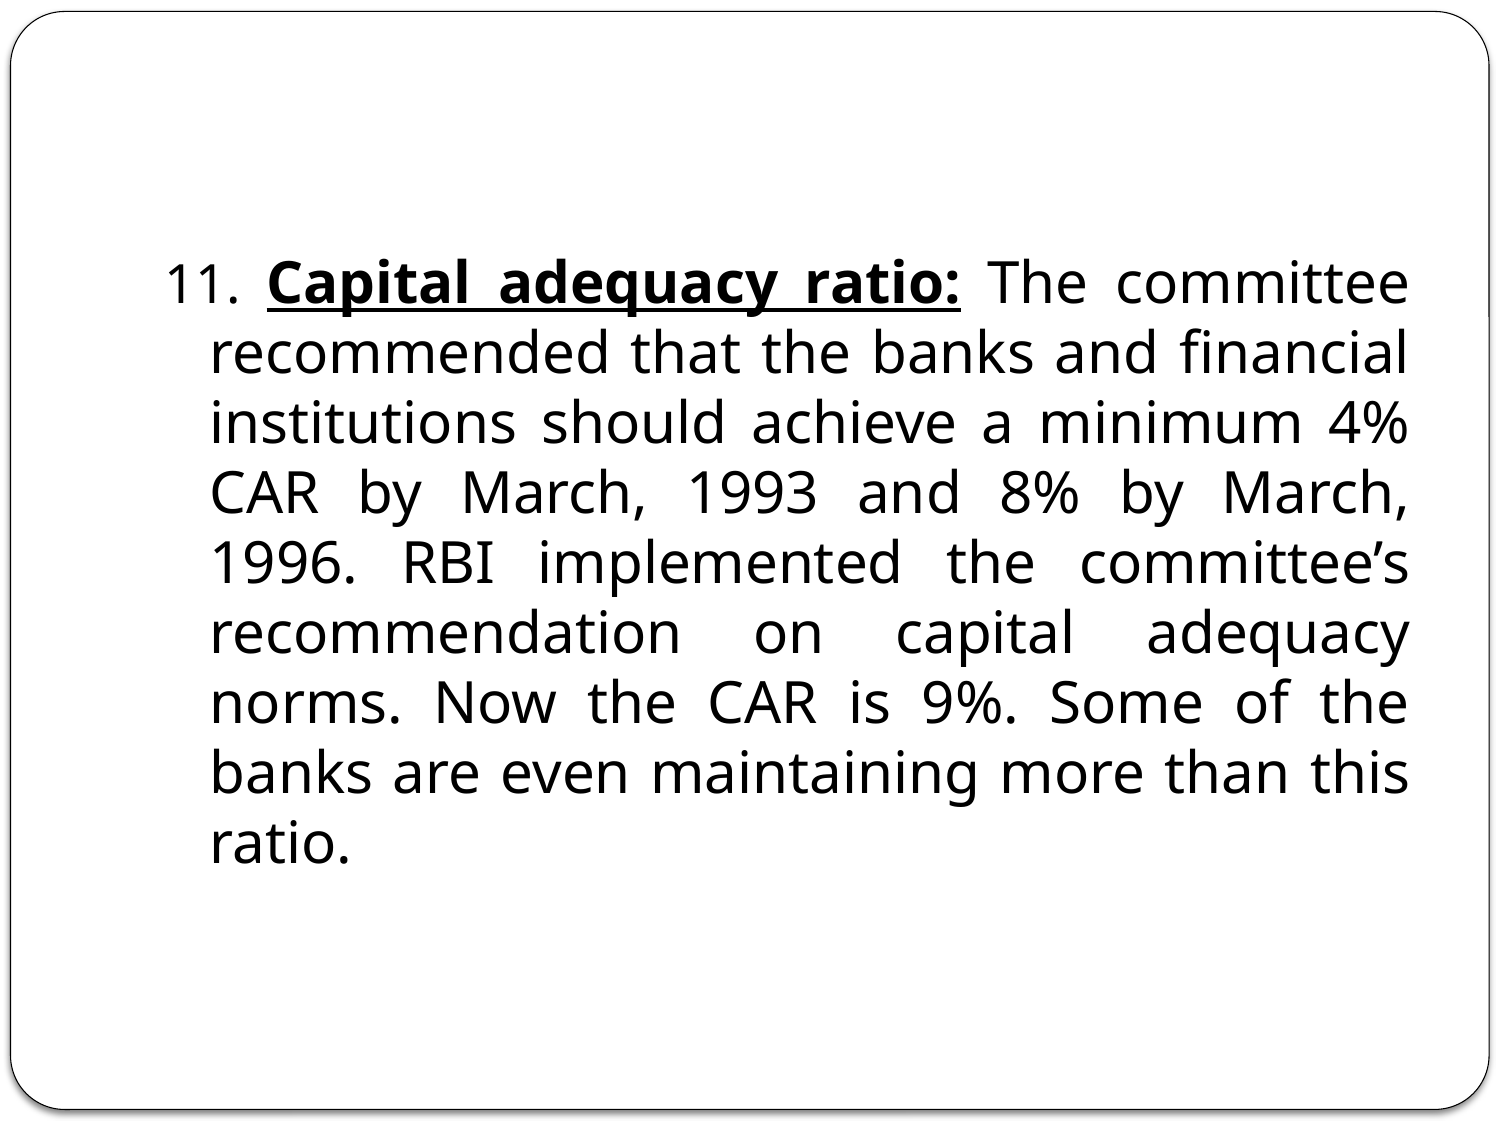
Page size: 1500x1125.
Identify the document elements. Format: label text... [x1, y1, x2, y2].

list 11. Capital adequacy ratio: The committee recommended that the banks and financial institutions should achieve a minimum 4% CAR by March, 1993 and 8% by March, 1996. RBI implemented the committee’s recommendation on capital adequacy norms. Now the CAR is 9%. Some of the banks are even maintaining more than this ratio. [150, 237, 1425, 988]
